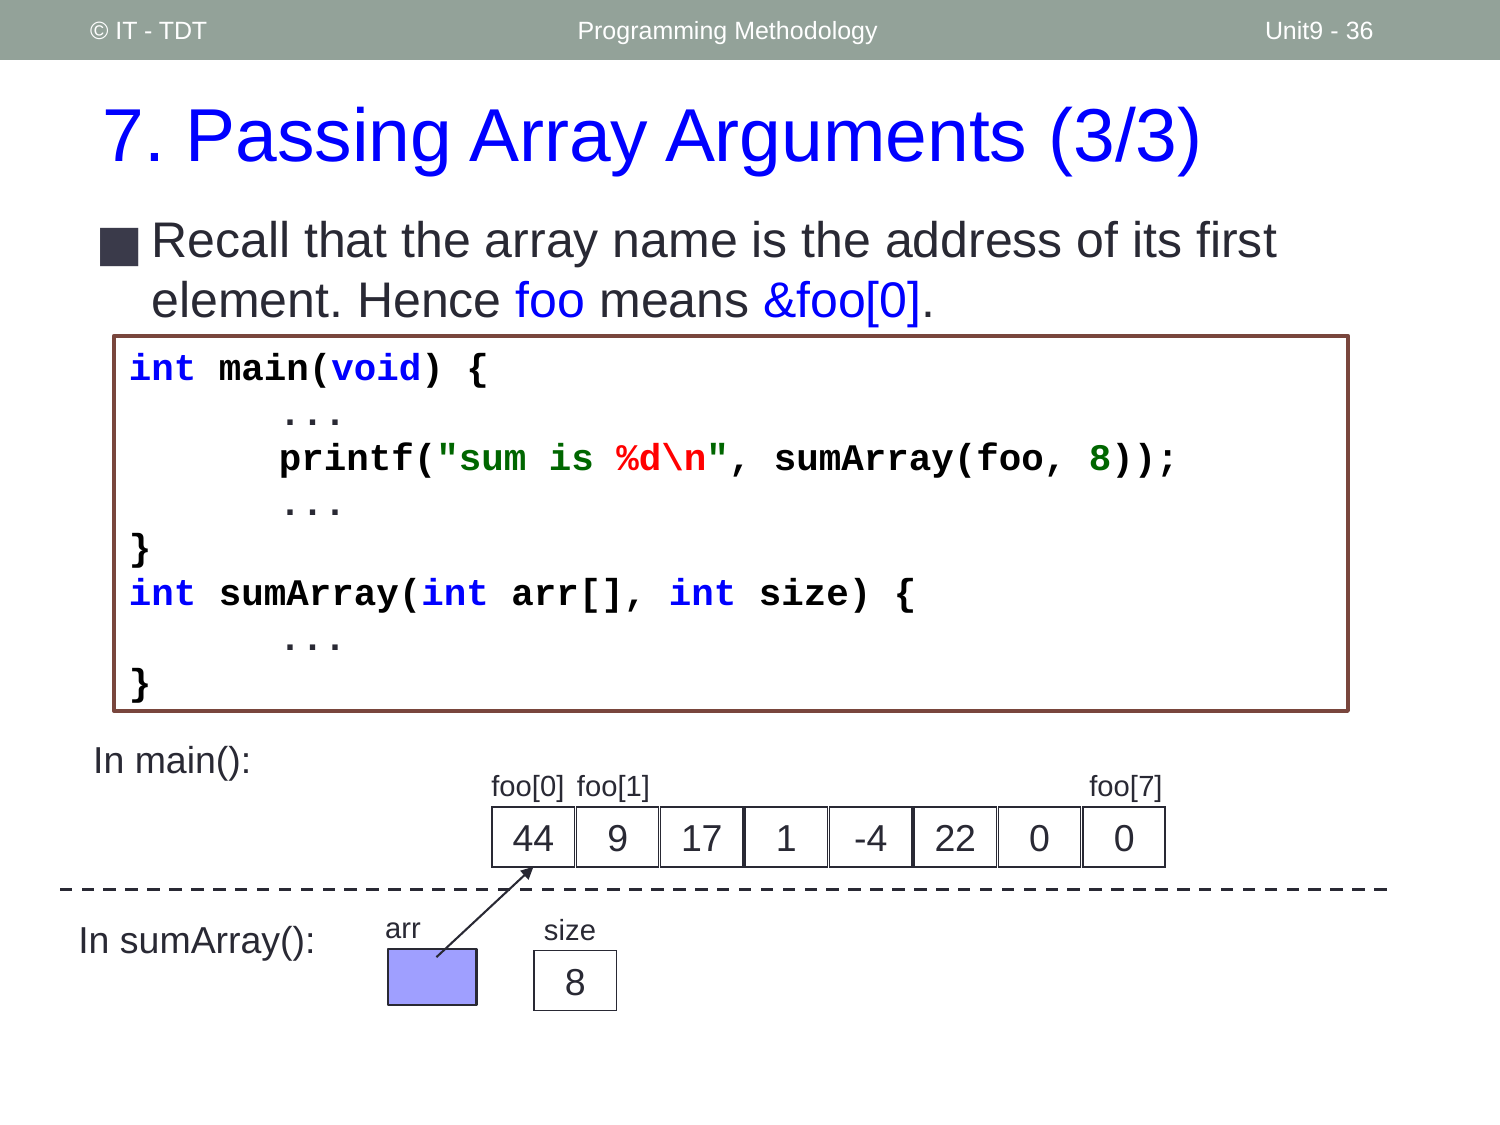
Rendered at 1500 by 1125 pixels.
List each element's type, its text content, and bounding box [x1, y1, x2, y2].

title 7. Passing Array Arguments (3/3) [87, 62, 1463, 200]
slide_number Unit9 - ‹#› [1250, 3, 1425, 57]
footer Programming Methodology [562, 3, 1238, 57]
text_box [77, 728, 1246, 868]
text_box int main(void) { ... printf("sum is %d\n", sumArray(foo, 8)); ... } int sumArray(int arr[], int size) { ... } [114, 335, 1348, 711]
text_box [362, 898, 626, 1012]
text_box Recall that the array name is the address of its first element. Hence foo means &foo[0]. [80, 199, 1414, 336]
slide_number © IT - TDT [75, 3, 550, 57]
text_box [362, 867, 626, 888]
text_box In sumArray(): [63, 908, 335, 969]
